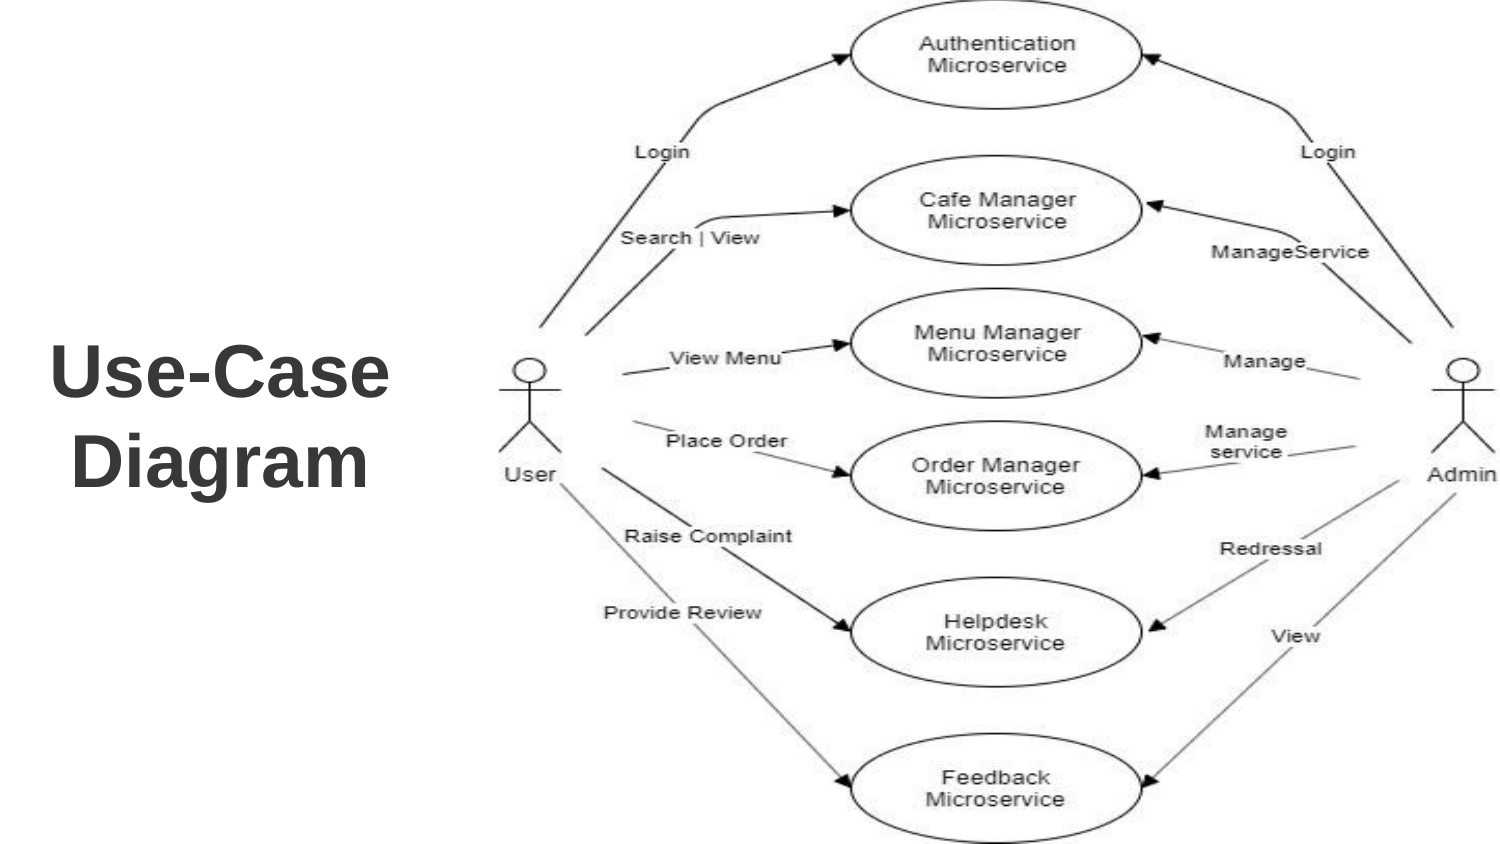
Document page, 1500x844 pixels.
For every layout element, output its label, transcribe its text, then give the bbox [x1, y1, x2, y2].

text_box [498, 0, 1500, 844]
title Use-Case Diagram [47, 321, 394, 503]
